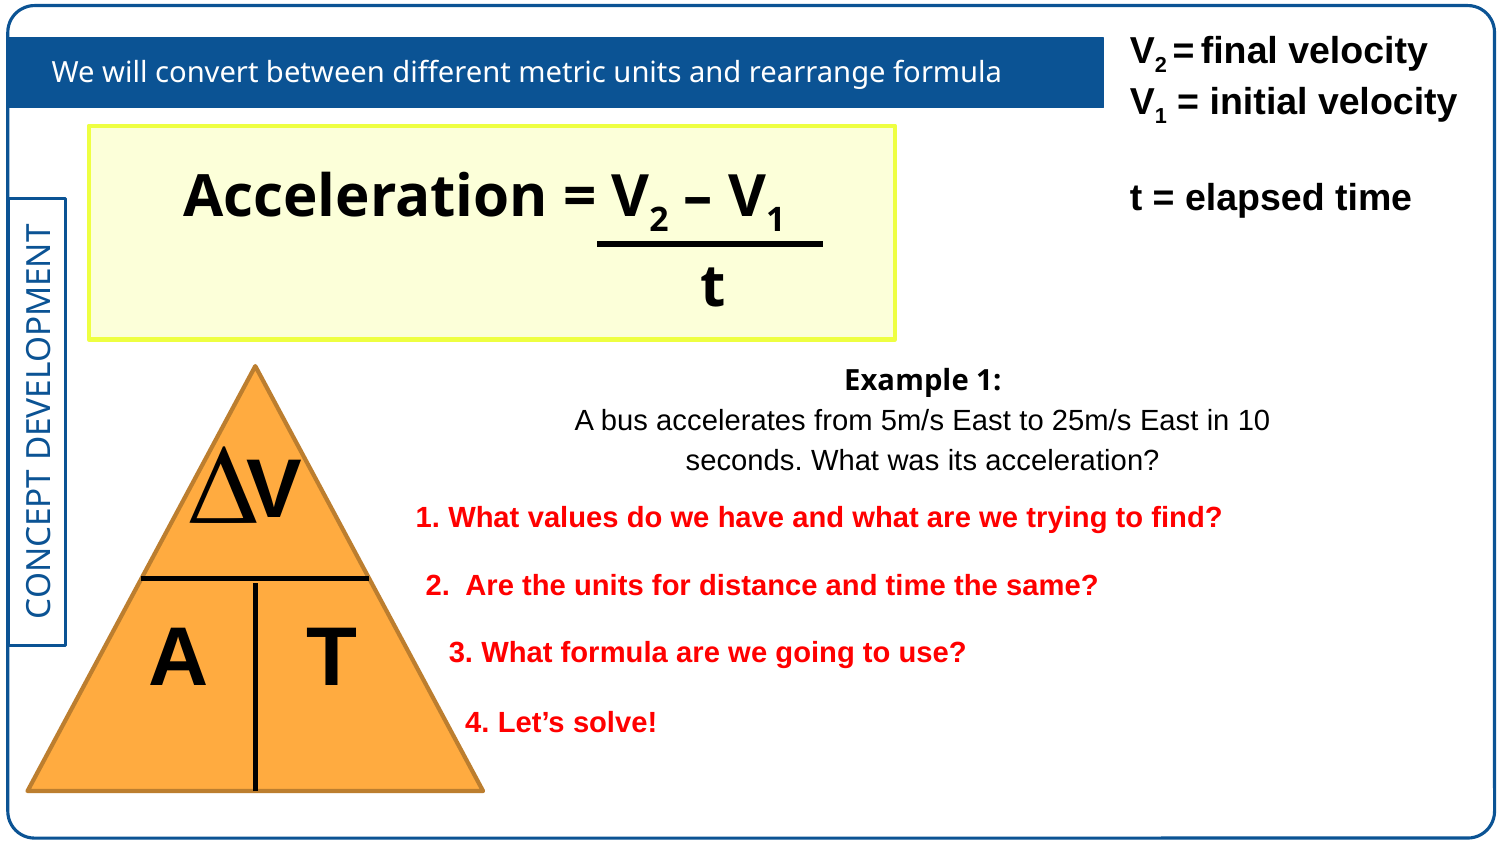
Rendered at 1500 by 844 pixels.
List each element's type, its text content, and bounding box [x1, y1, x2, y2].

text_box Example 1: A bus accelerates from 5m/s East to 25m/s East in 10 seconds. What was its acceleration? [529, 348, 1316, 484]
text_box 1. What values do we have and what are we trying to find? [488, 491, 1245, 542]
text_box V2 = final velocity V1 = initial velocity t = elapsed time [1114, 18, 1482, 226]
text_box 2. Are the units for distance and time the same? [488, 558, 1128, 609]
text_box 3. What formula are we going to use? 4. Let’s solve! [488, 626, 1151, 746]
text_box Acceleration = V2 – V1 t [87, 124, 897, 342]
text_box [27, 365, 484, 792]
picture [183, 431, 261, 538]
subtitle We will convert between different metric units and rearrange formula [18, 59, 1099, 117]
